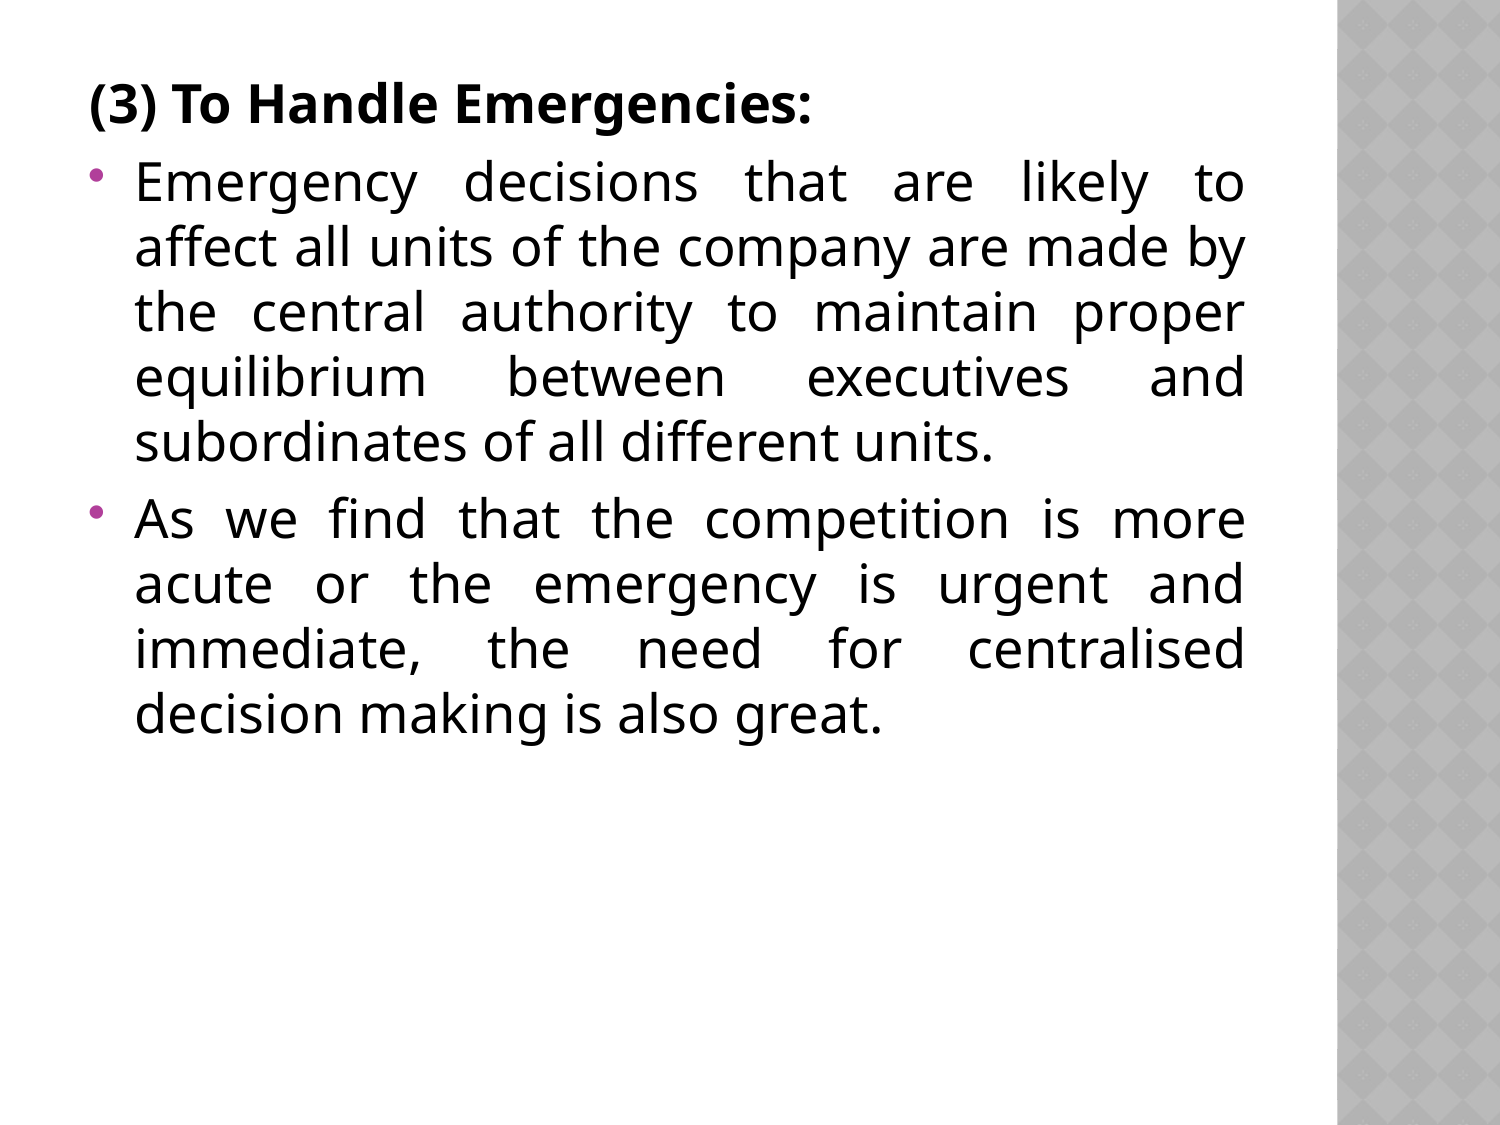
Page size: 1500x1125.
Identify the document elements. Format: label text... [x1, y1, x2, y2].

list (3) To Handle Emergencies: Emergency decisions that are likely to affect all units of the company are made by the central authority to maintain proper equilibrium between executives and subordinates of all different units. As we find that the competition is more acute or the emergency is urgent and immediate, the need for centralised decision making is also great. [75, 62, 1263, 1059]
